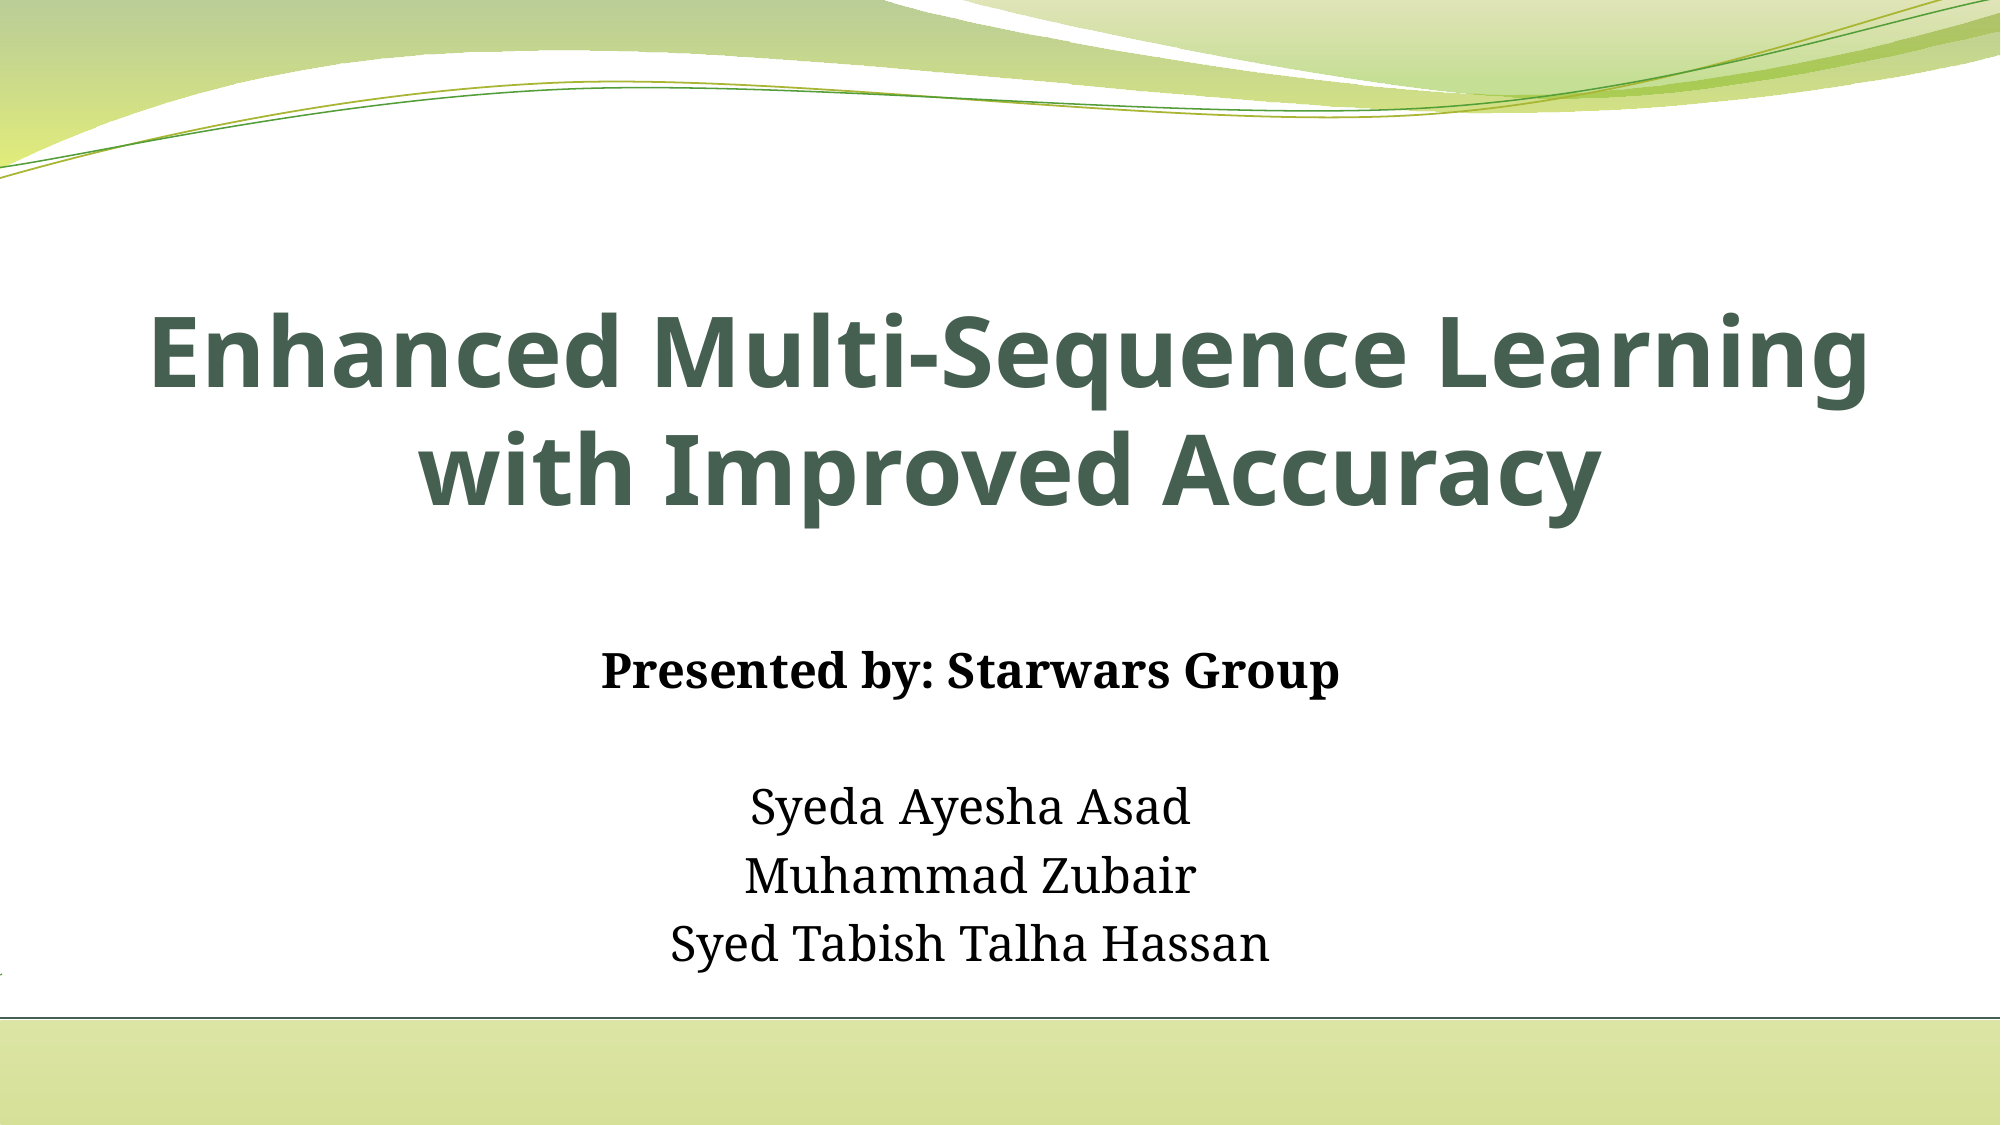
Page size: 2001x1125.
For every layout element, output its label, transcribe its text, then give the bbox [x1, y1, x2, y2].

title Enhanced Multi-Sequence Learning with Improved Accuracy [116, 224, 1908, 525]
subtitle Presented by: Starwars Group Syeda Ayesha Asad Muhammad Zubair Syed Tabish Talha Hassan [116, 632, 1835, 980]
